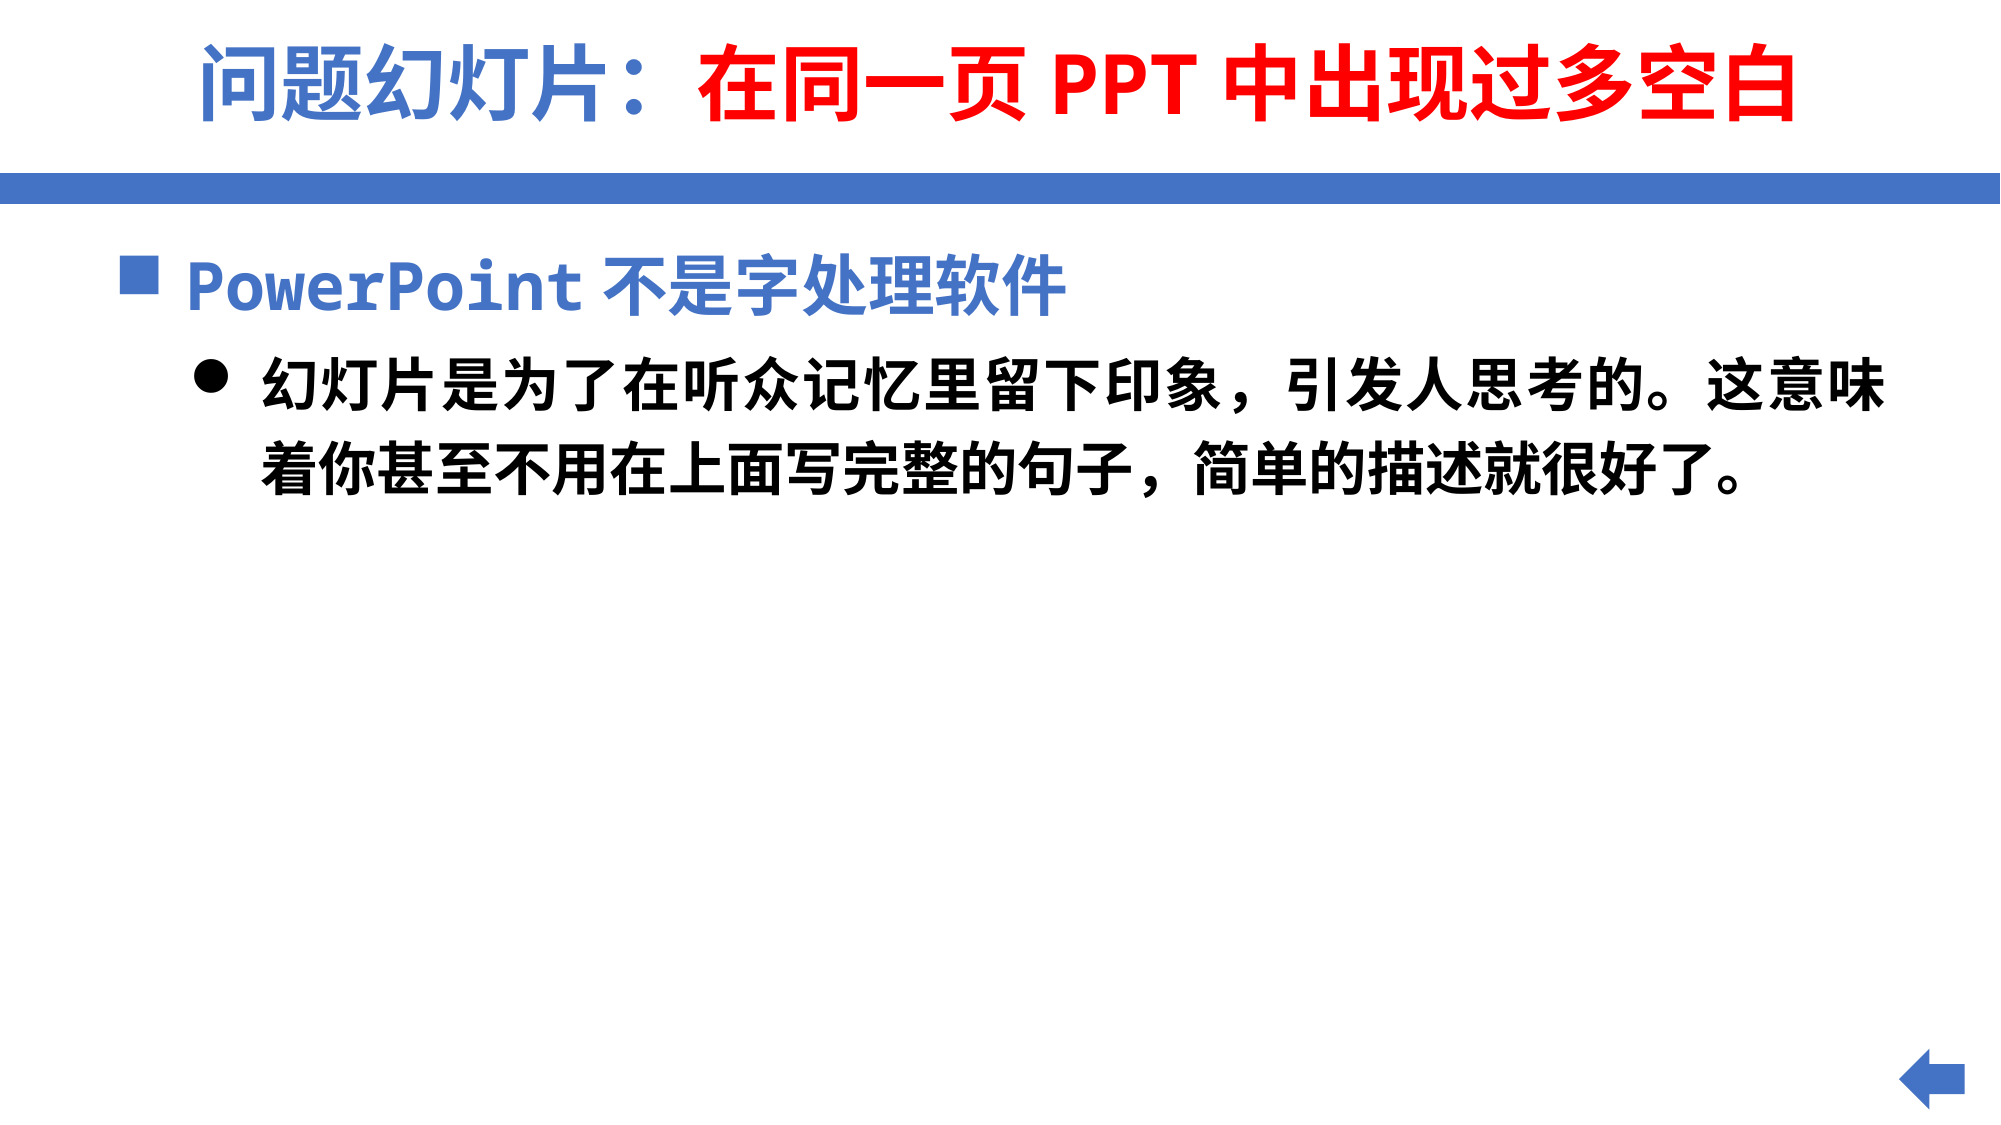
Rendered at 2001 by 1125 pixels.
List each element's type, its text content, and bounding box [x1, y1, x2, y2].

list PowerPoint不是字处理软件 幻灯片是为了在听众记忆里留下印象，引发人思考的。这意味着你甚至不用在上面写完整的句子，简单的描述就很好了。 [99, 220, 1901, 1095]
text_box [1899, 1048, 1965, 1110]
title 问题幻灯片：在同一页PPT中出现过多空白 [0, 0, 2000, 173]
text_box [0, 173, 2000, 204]
